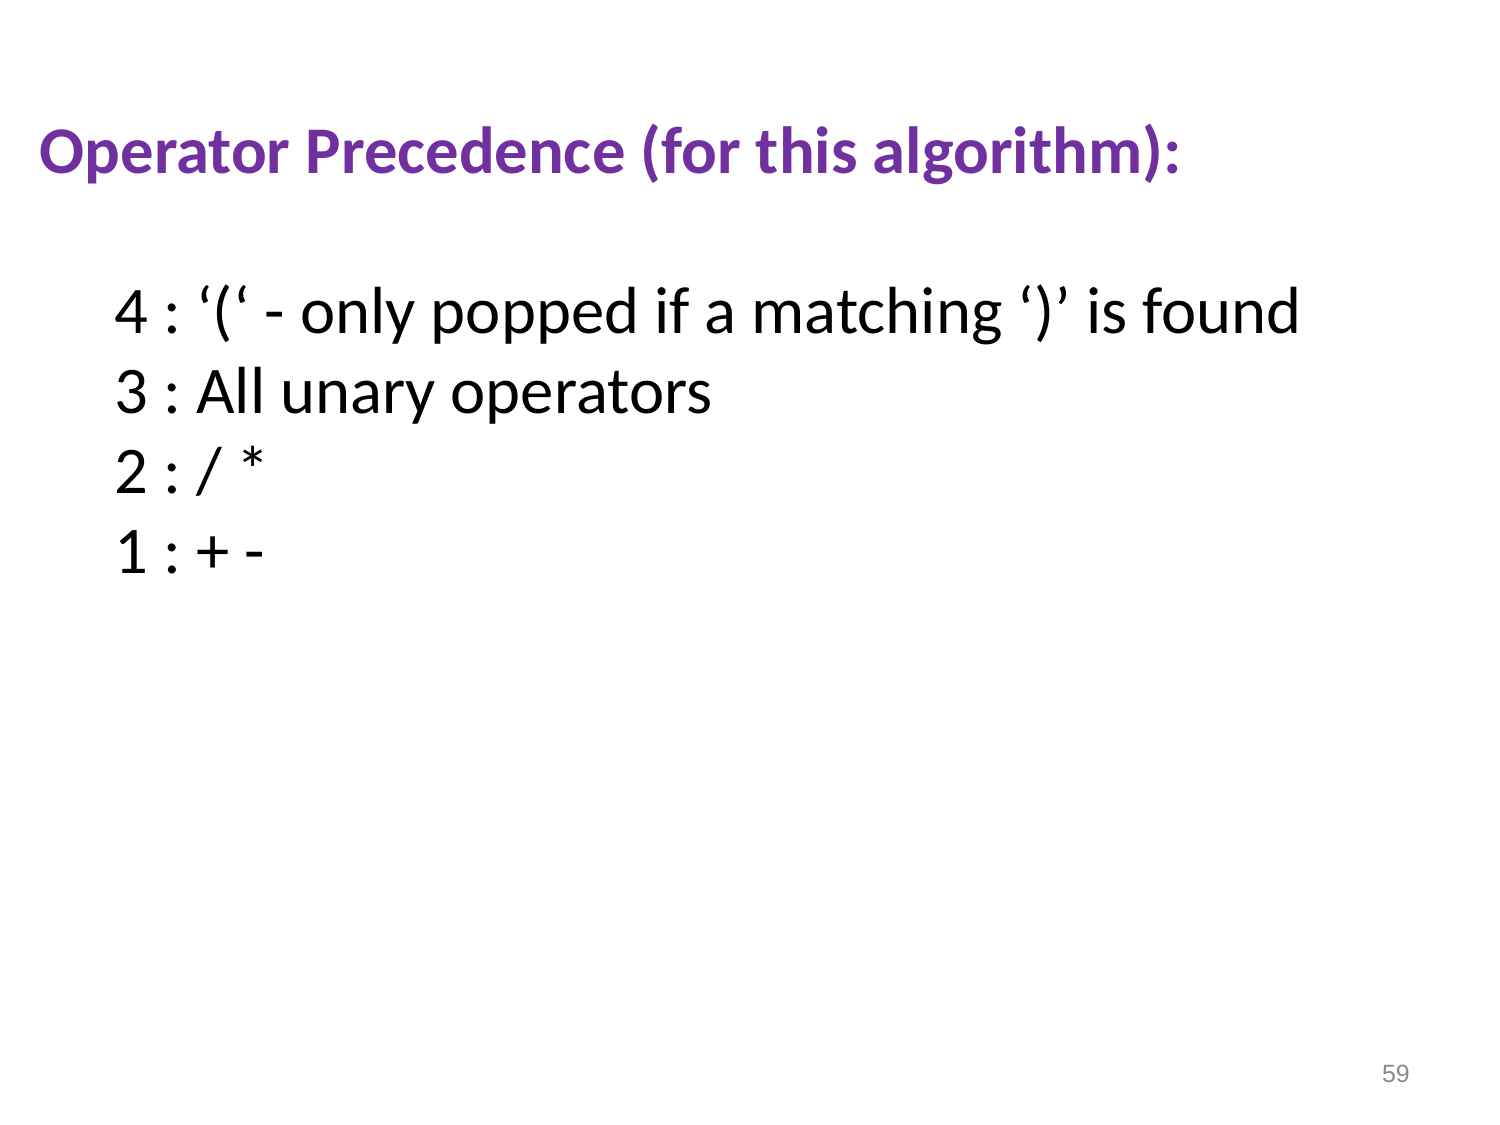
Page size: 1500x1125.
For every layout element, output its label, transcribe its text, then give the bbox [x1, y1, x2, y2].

text_box Operator Precedence (for this algorithm): 4 : ‘(‘ - only popped if a matching ‘)’ is found 3 : All unary operators 2 : / * 1 : + - [24, 99, 1475, 595]
slide_number 59 [1074, 1042, 1425, 1103]
